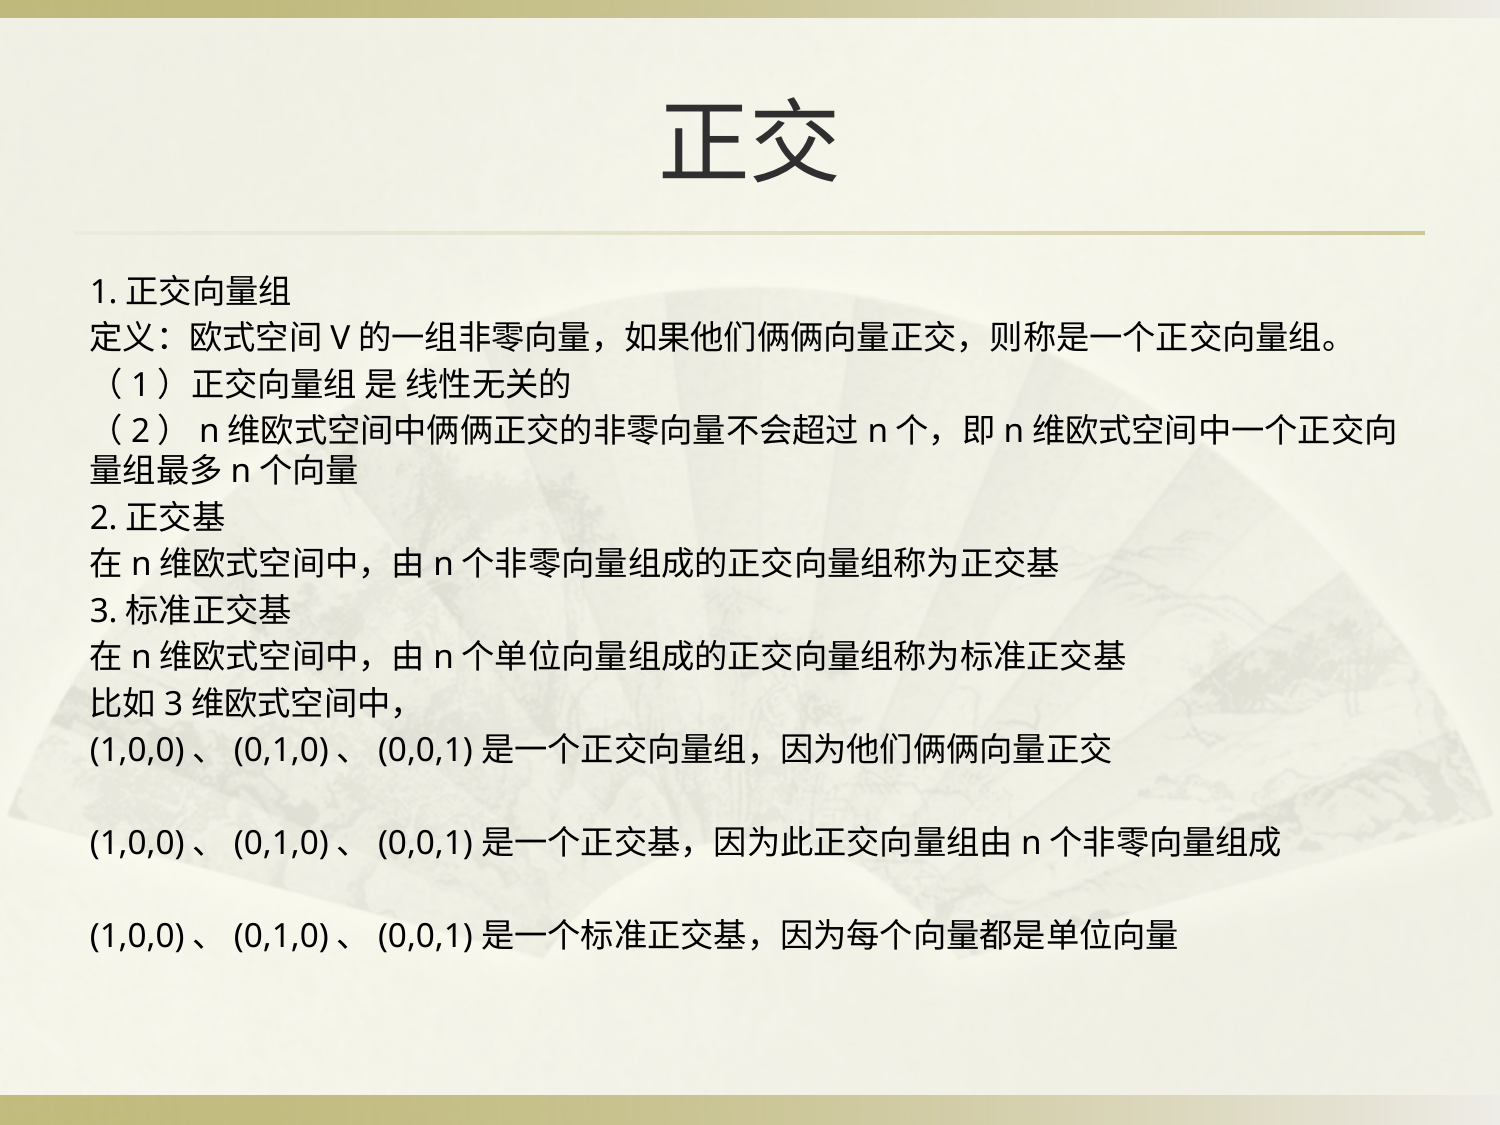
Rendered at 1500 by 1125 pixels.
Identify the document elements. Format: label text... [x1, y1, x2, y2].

list 1.正交向量组 定义：欧式空间V的一组非零向量，如果他们俩俩向量正交，则称是一个正交向量组。 （1）正交向量组 是 线性无关的 （2）n维欧式空间中俩俩正交的非零向量不会超过n个，即n维欧式空间中一个正交向量组最多n个向量 2.正交基 在n维欧式空间中，由n个非零向量组成的正交向量组称为正交基 3.标准正交基 在n维欧式空间中，由n个单位向量组成的正交向量组称为标准正交基 比如3维欧式空间中， (1,0,0)、(0,1,0)、(0,0,1)是一个正交向量组，因为他们俩俩向量正交 (1,0,0)、(0,1,0)、(0,0,1)是一个正交基，因为此正交向量组由n个非零向量组成 (1,0,0)、(0,1,0)、(0,0,1)是一个标准正交基，因为每个向量都是单位向量 [75, 262, 1425, 1032]
title 正交 [75, 45, 1425, 233]
